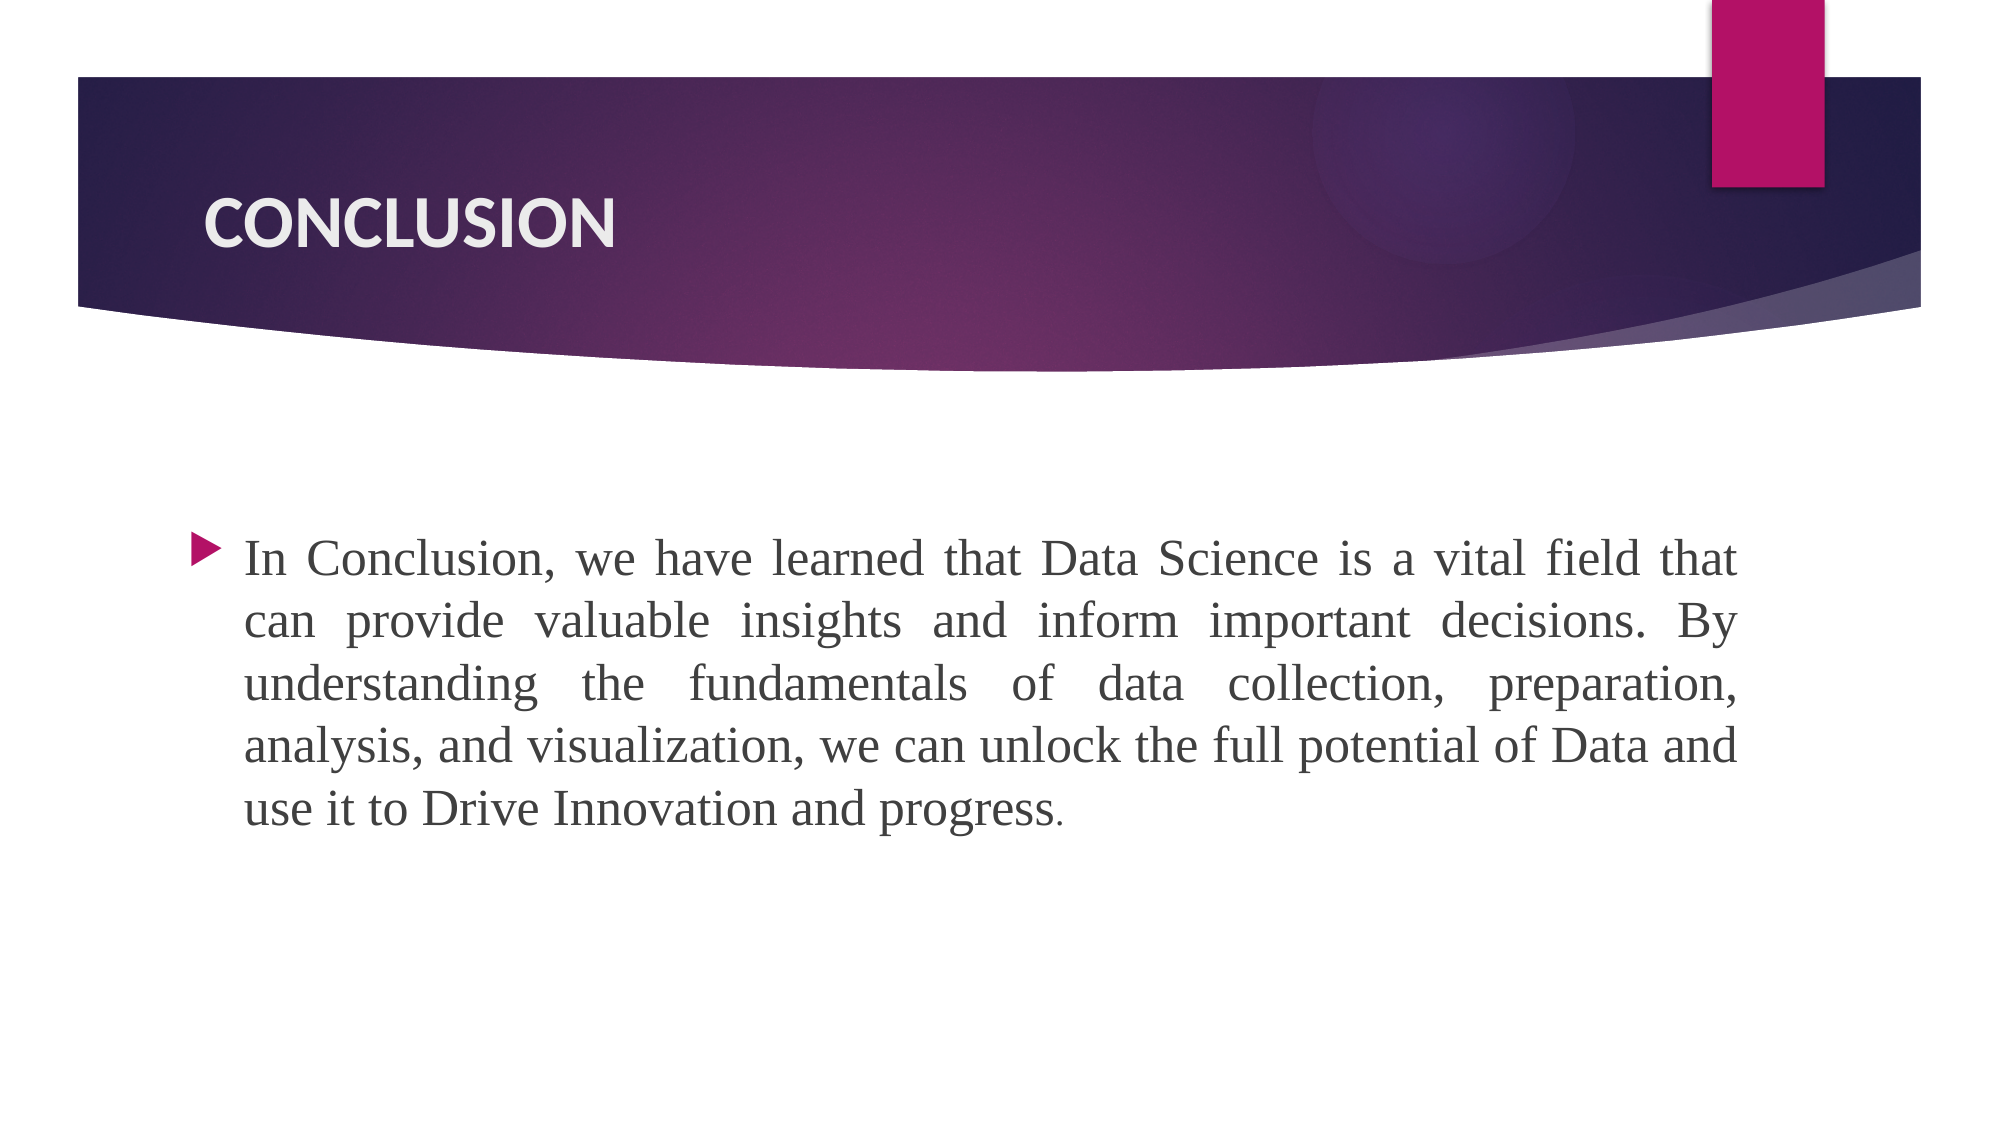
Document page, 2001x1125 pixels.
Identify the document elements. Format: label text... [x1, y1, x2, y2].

list In Conclusion, we have learned that Data Science is a vital field that can provide valuable insights and inform important decisions. By understanding the fundamentals of data collection, preparation, analysis, and visualization, we can unlock the full potential of Data and use it to Drive Innovation and progress. [172, 515, 1754, 1083]
title CONCLUSION [189, 159, 1627, 276]
